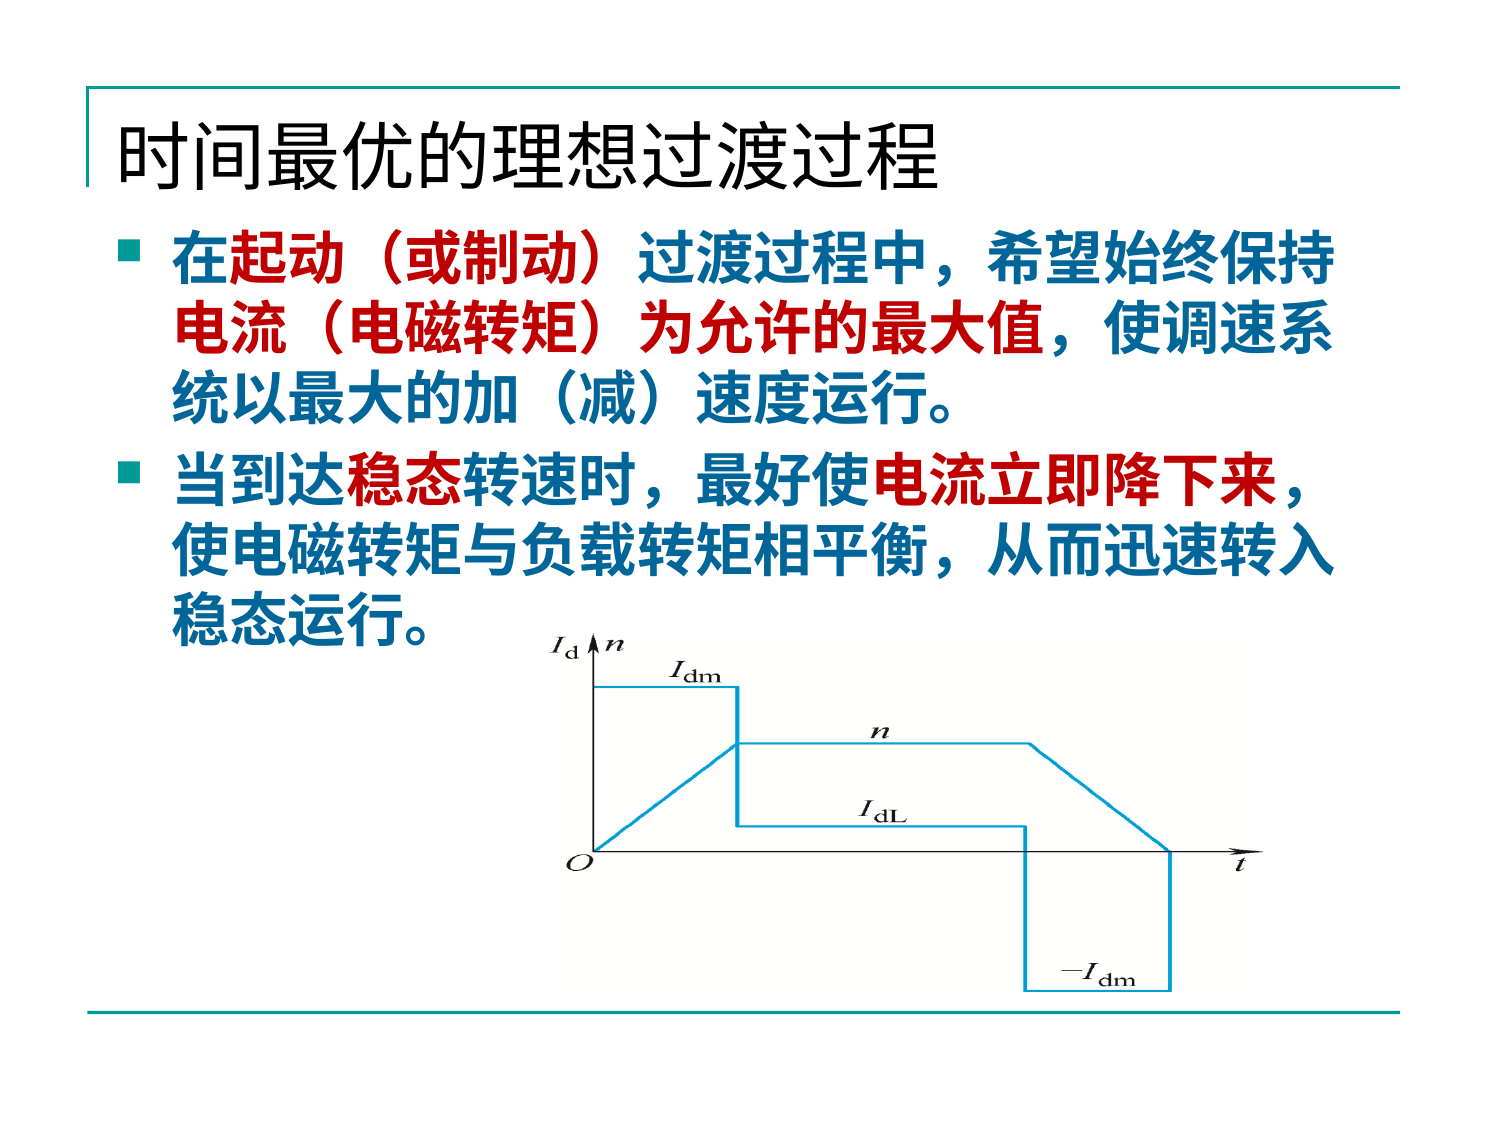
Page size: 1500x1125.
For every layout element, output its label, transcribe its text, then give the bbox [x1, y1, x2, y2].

title 时间最优的理想过渡过程 [100, 101, 1440, 207]
picture [740, 745, 1168, 989]
picture [549, 633, 1263, 992]
list 在起动（或制动）过渡过程中，希望始终保持电流（电磁转矩）为允许的最大值，使调速系统以最大的加（减）速度运行。 当到达稳态转速时，最好使电流立即降下来，使电磁转矩与负载转矩相平衡，从而迅速转入稳态运行。 [99, 213, 1388, 1006]
